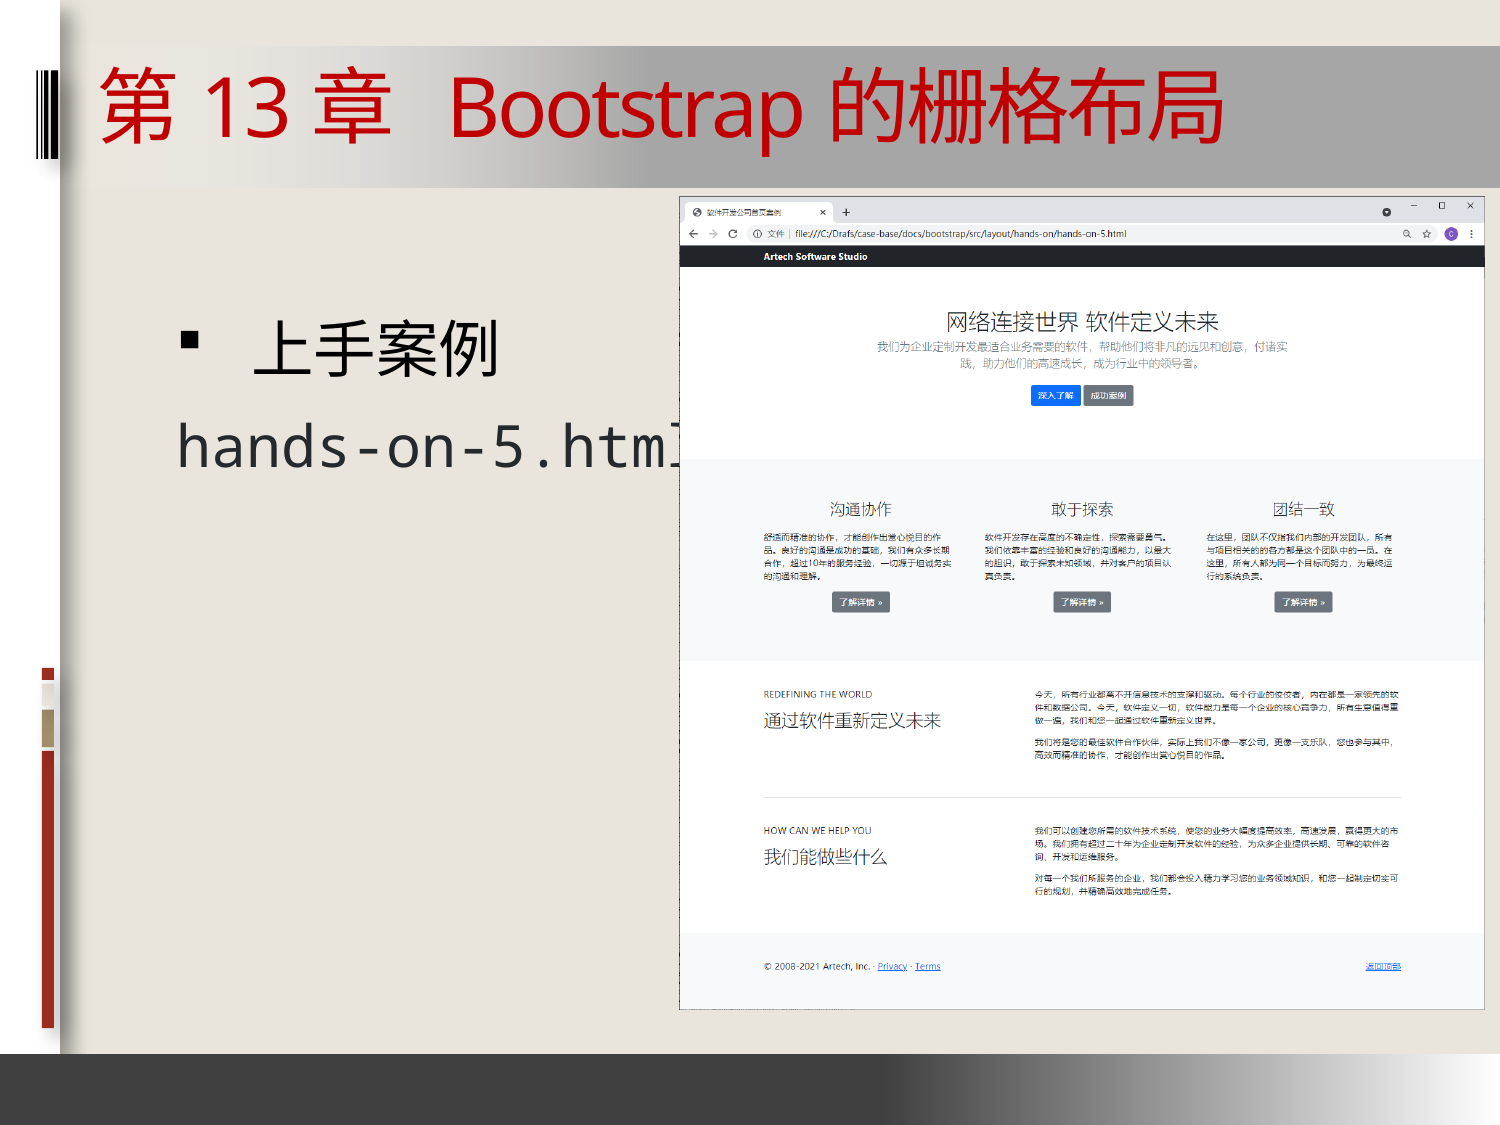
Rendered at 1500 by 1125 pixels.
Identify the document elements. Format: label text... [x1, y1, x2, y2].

list 上手案例 hands-on-5.html [150, 292, 699, 1043]
picture [678, 195, 1485, 1010]
title 第13章 Bootstrap的栅格布局 [82, 46, 1357, 163]
